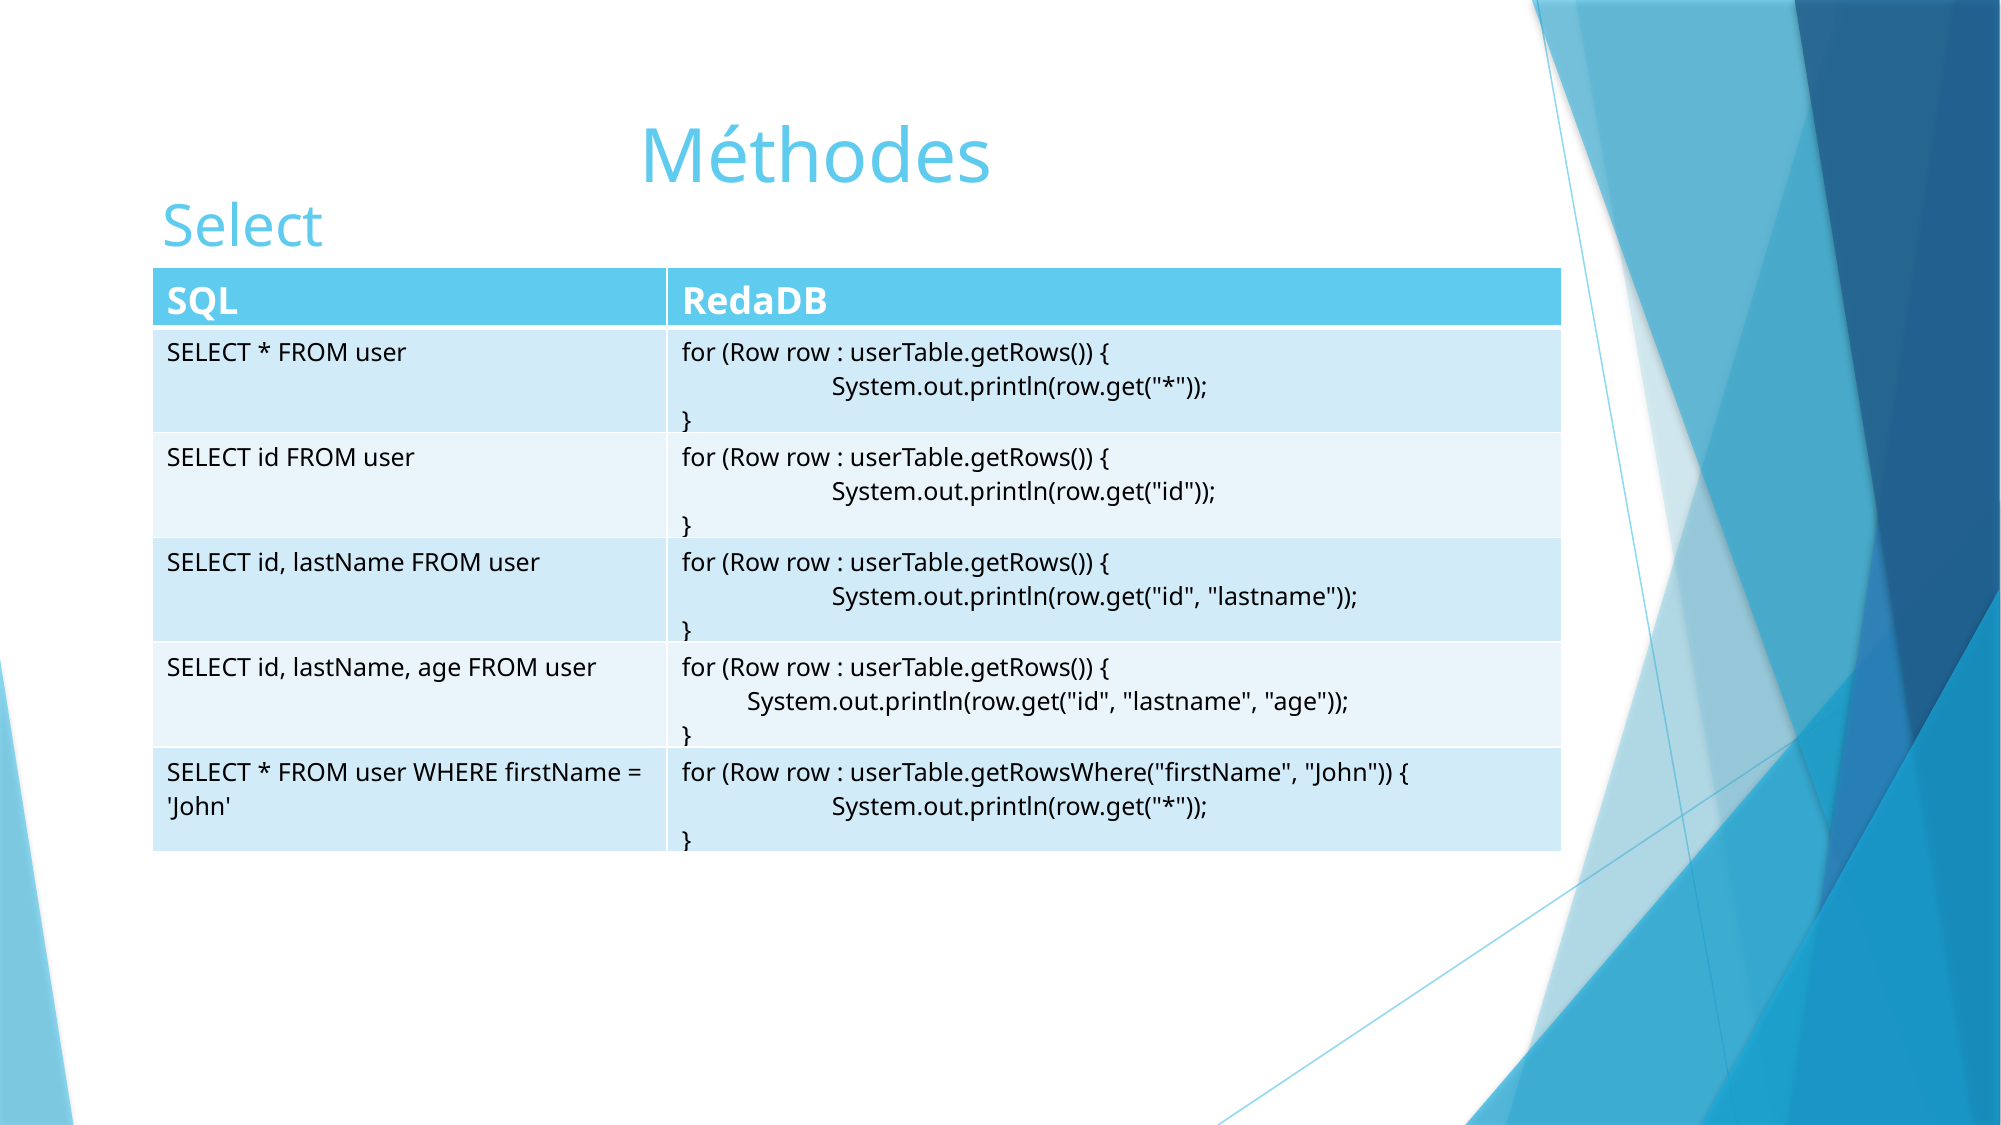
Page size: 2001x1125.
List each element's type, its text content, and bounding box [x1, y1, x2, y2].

table_cell SELECT id FROM user [153, 433, 666, 537]
table_cell for (Row row : userTable.getRows()) { System.out.println(row.get("id")); } [668, 433, 1561, 537]
table_cell SELECT * FROM user [153, 330, 666, 432]
table_cell SELECT * FROM user WHERE firstName = 'John' [153, 748, 666, 851]
table_cell SELECT id, lastName FROM user [153, 538, 666, 641]
table_cell for (Row row : userTable.getRows()) { System.out.println(row.get("id", "lastname", "age")); } [668, 643, 1561, 746]
text_box Select [59, 180, 427, 266]
table_header SQL [153, 268, 666, 325]
table_cell for (Row row : userTable.getRowsWhere("firstName", "John")) { System.out.println(row.get("*")); } [668, 748, 1561, 851]
table_cell for (Row row : userTable.getRows()) { System.out.println(row.get("*")); } [668, 330, 1561, 432]
table_header RedaDB [668, 268, 1561, 325]
table_cell SELECT id, lastName, age FROM user [153, 643, 666, 746]
table_cell for (Row row : userTable.getRows()) { System.out.println(row.get("id", "lastname")); } [668, 538, 1561, 641]
title Méthodes [111, 99, 1522, 219]
